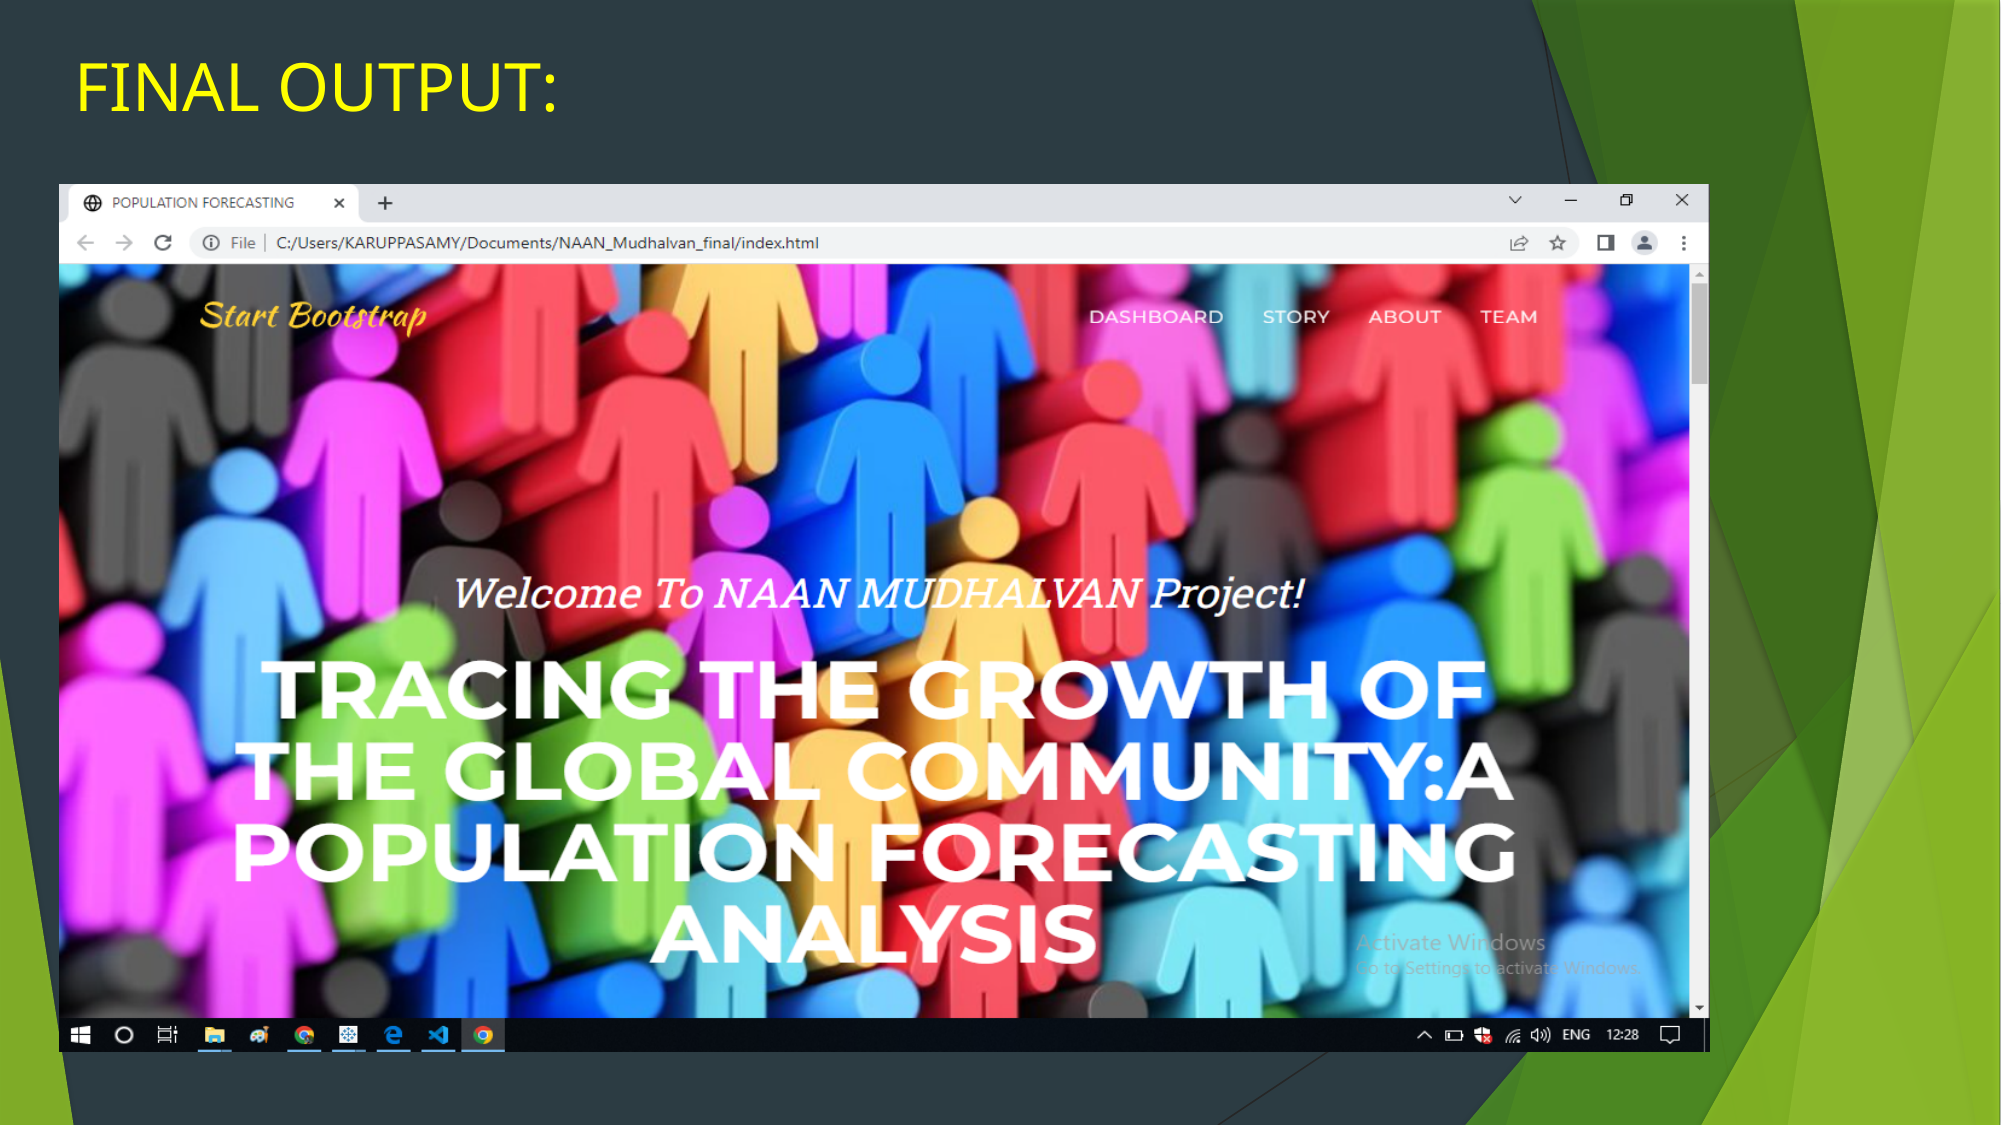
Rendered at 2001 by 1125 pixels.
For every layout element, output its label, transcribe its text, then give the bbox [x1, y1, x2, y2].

picture [59, 184, 1711, 1053]
title FINAL OUTPUT: [59, 36, 1470, 184]
